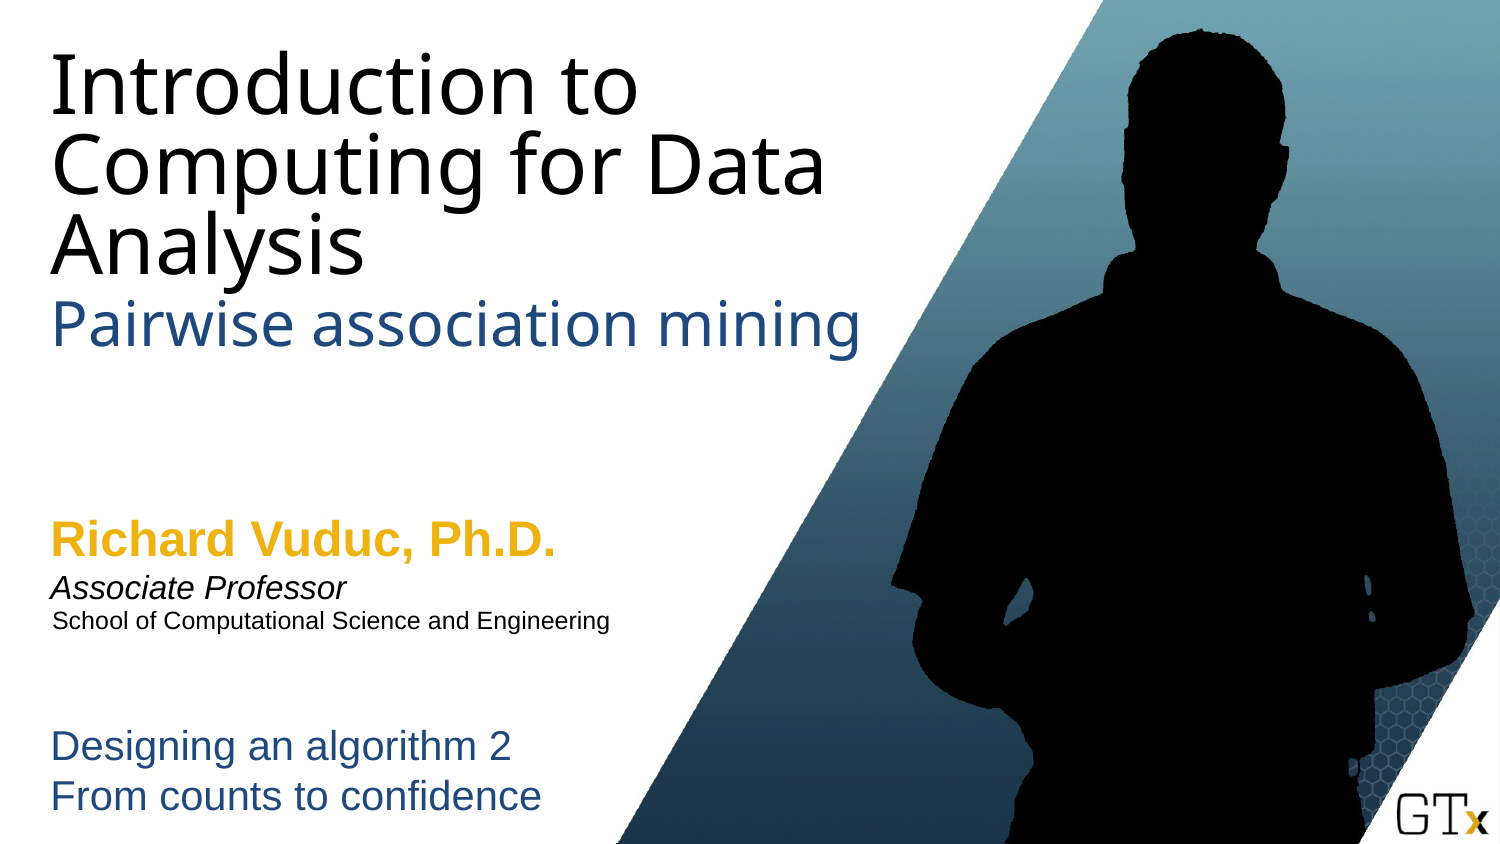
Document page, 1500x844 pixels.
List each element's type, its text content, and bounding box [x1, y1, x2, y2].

list Associate Professor [35, 558, 742, 601]
title Introduction to Computing for Data Analysis [35, 42, 970, 160]
list School of Computational Science and Engineering [37, 596, 744, 650]
list Pairwise association mining [35, 276, 902, 366]
list Richard Vuduc, Ph.D. [35, 496, 742, 558]
picture [0, 0, 1500, 844]
list Designing an algorithm 2 From counts to confidence [35, 711, 742, 824]
